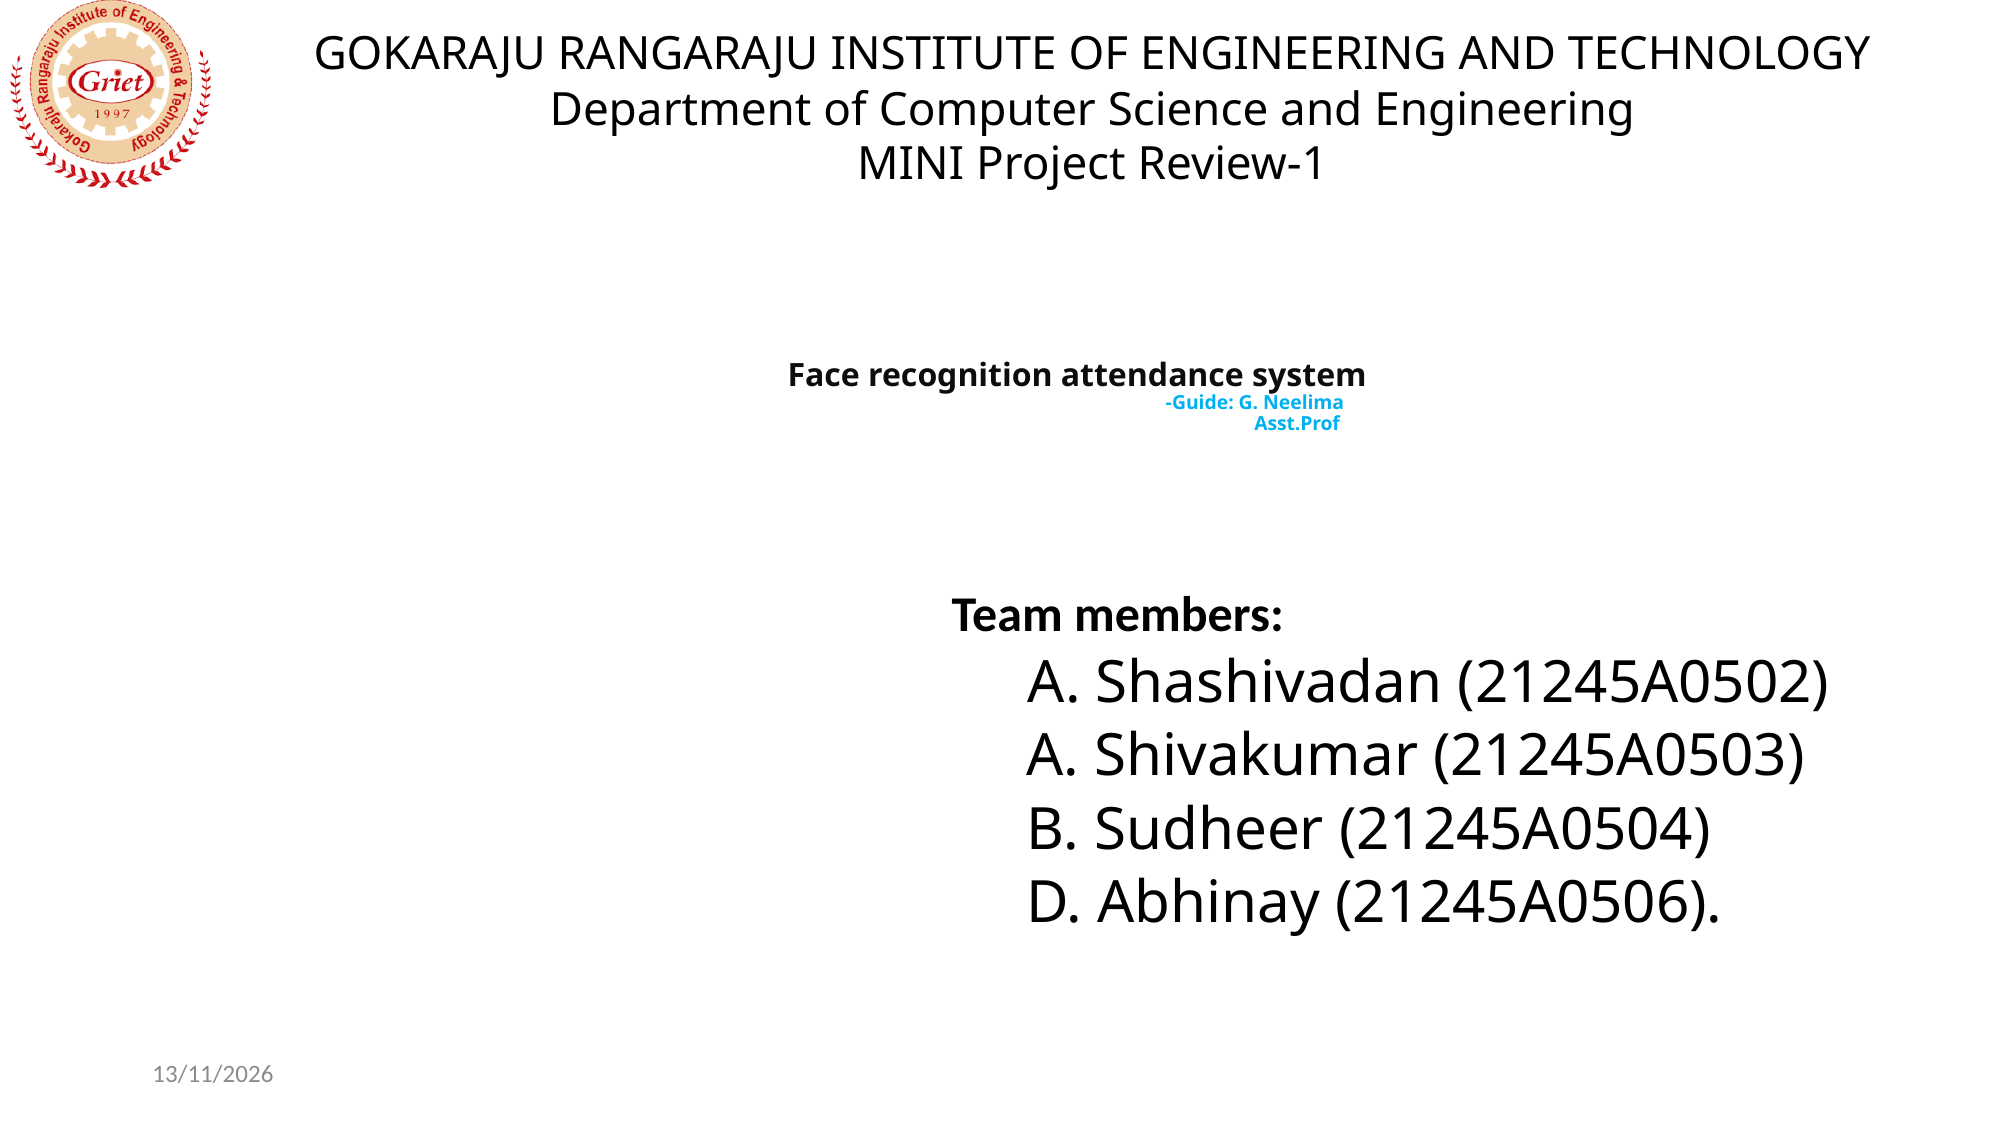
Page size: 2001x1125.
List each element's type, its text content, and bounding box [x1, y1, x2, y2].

title Face recognition attendance system -Guide: G. Neelima Asst.Prof [217, 216, 1938, 443]
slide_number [137, 1042, 588, 1103]
picture [10, 0, 211, 188]
text_box GOKARAJU RANGARAJU INSTITUTE OF ENGINEERING AND TECHNOLOGY Department of Computer Science and Engineering MINI Project Review-1 [210, 16, 1975, 197]
subtitle Team members: A. Shashivadan (21245A0502) A. Shivakumar (21245A0503) B. Sudheer (21245A0504) D. Abhinay (21245A0506). [861, 520, 1912, 1004]
